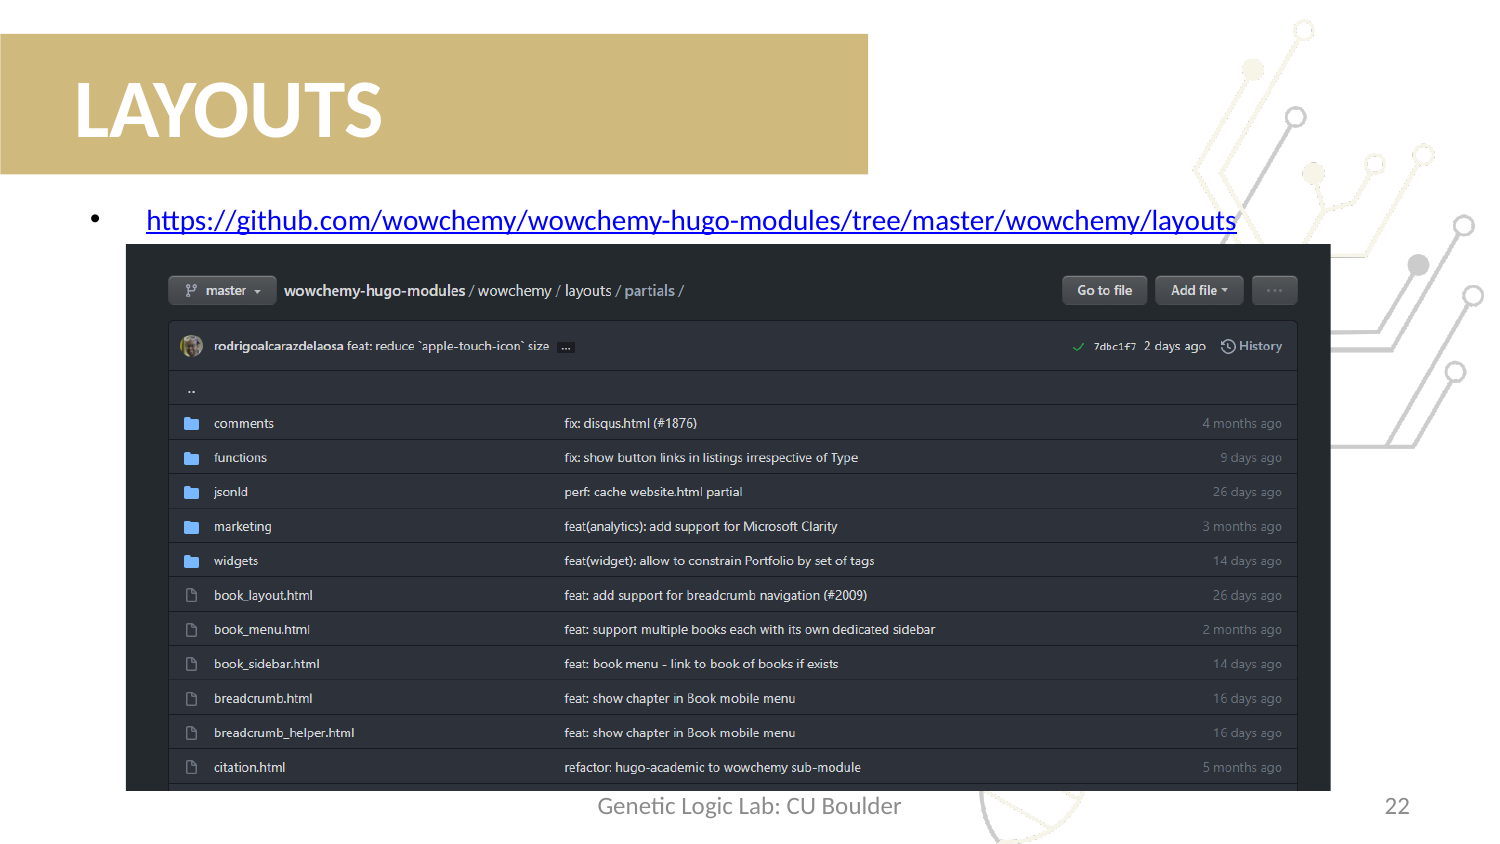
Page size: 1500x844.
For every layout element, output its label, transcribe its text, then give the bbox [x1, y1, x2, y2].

footer Genetic Logic Lab: CU Boulder [512, 799, 988, 827]
list https://github.com/wowchemy/wowchemy-hugo-modules/tree/master/wowchemy/layouts [75, 193, 1400, 765]
slide_number 22 [1074, 782, 1425, 827]
title Layouts [0, 33, 869, 175]
picture [125, 19, 1484, 844]
